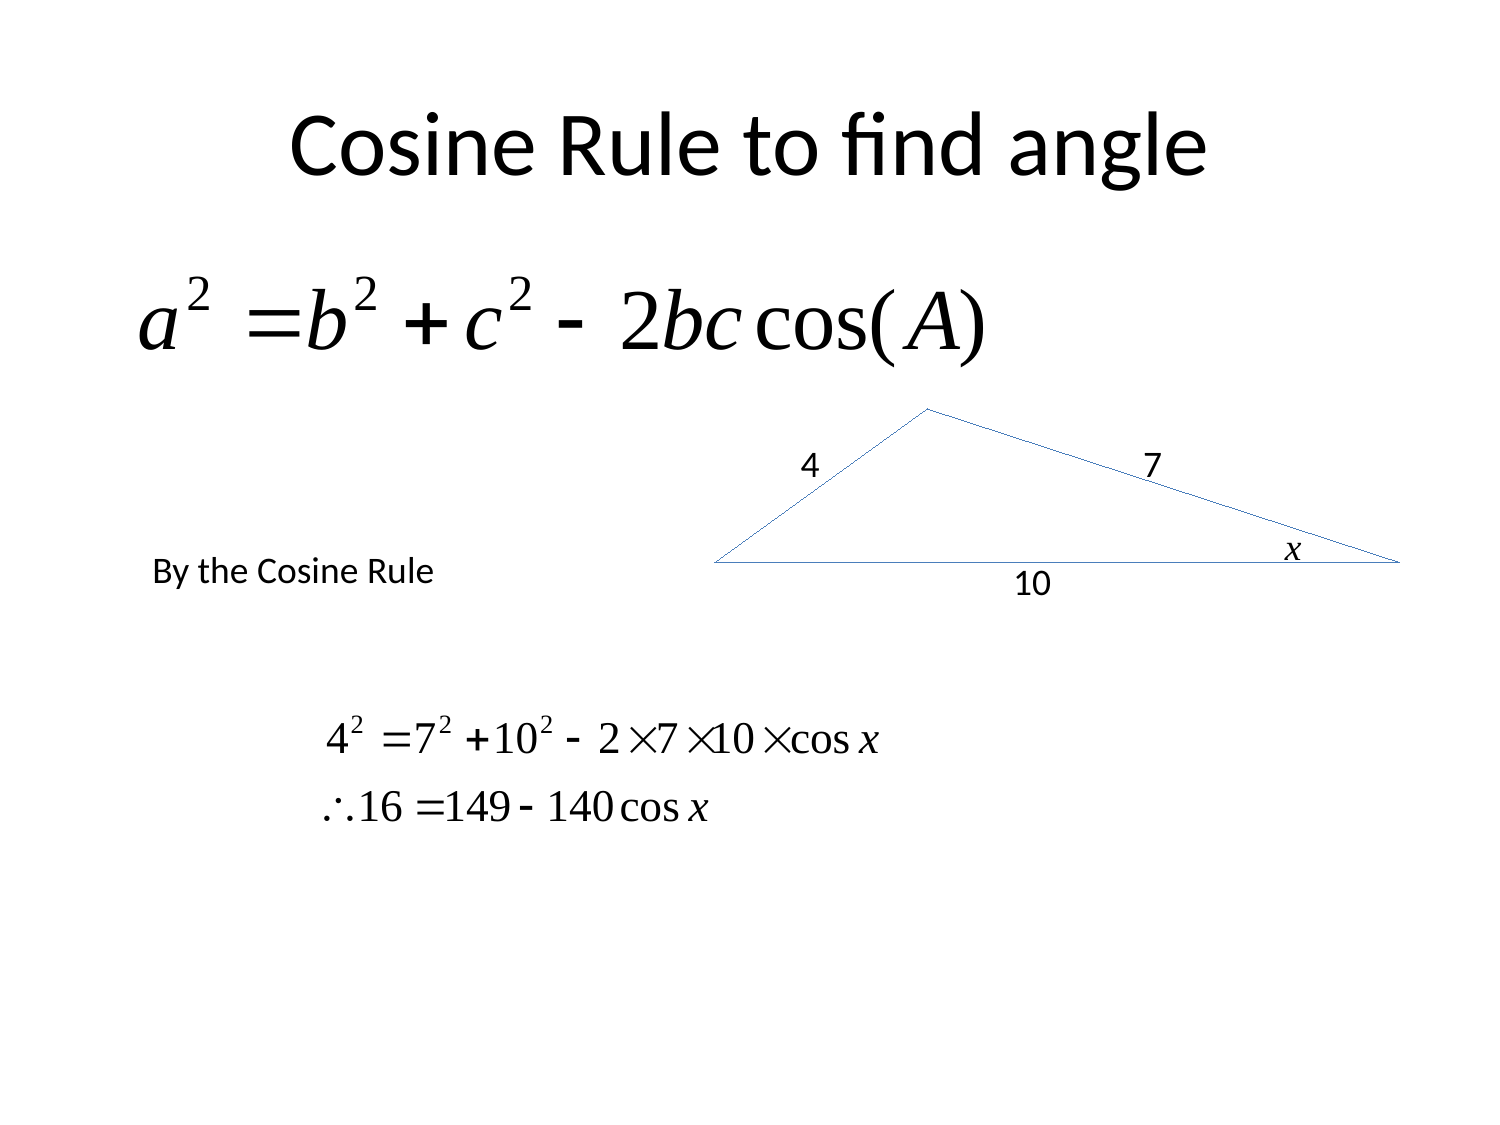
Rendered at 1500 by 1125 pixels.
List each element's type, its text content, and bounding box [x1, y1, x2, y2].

text_box Cosine Rule to find angle [75, 45, 1425, 233]
text_box 7 [1128, 432, 1178, 493]
picture [318, 704, 888, 978]
text_box 4 [785, 432, 835, 493]
text_box By the Cosine Rule [137, 538, 450, 599]
picture [123, 255, 1005, 386]
text_box 10 [998, 550, 1067, 611]
text_box x [1270, 515, 1317, 576]
